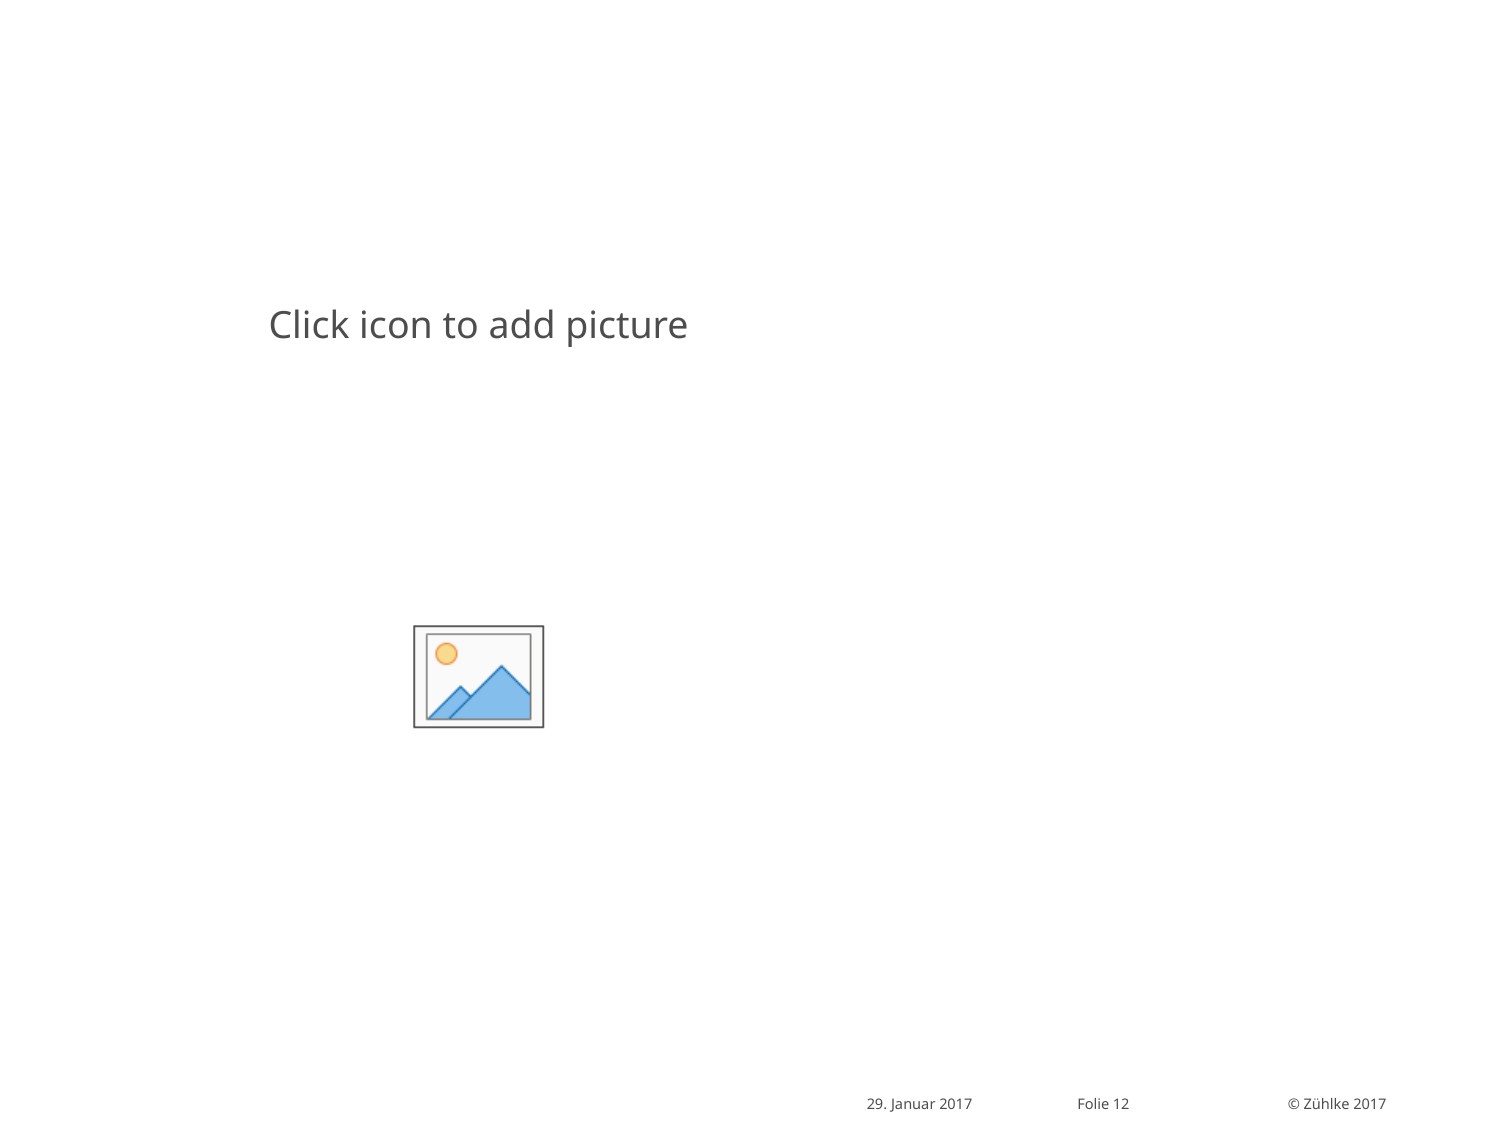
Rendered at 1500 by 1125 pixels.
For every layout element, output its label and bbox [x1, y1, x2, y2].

picture [94, 293, 863, 1062]
